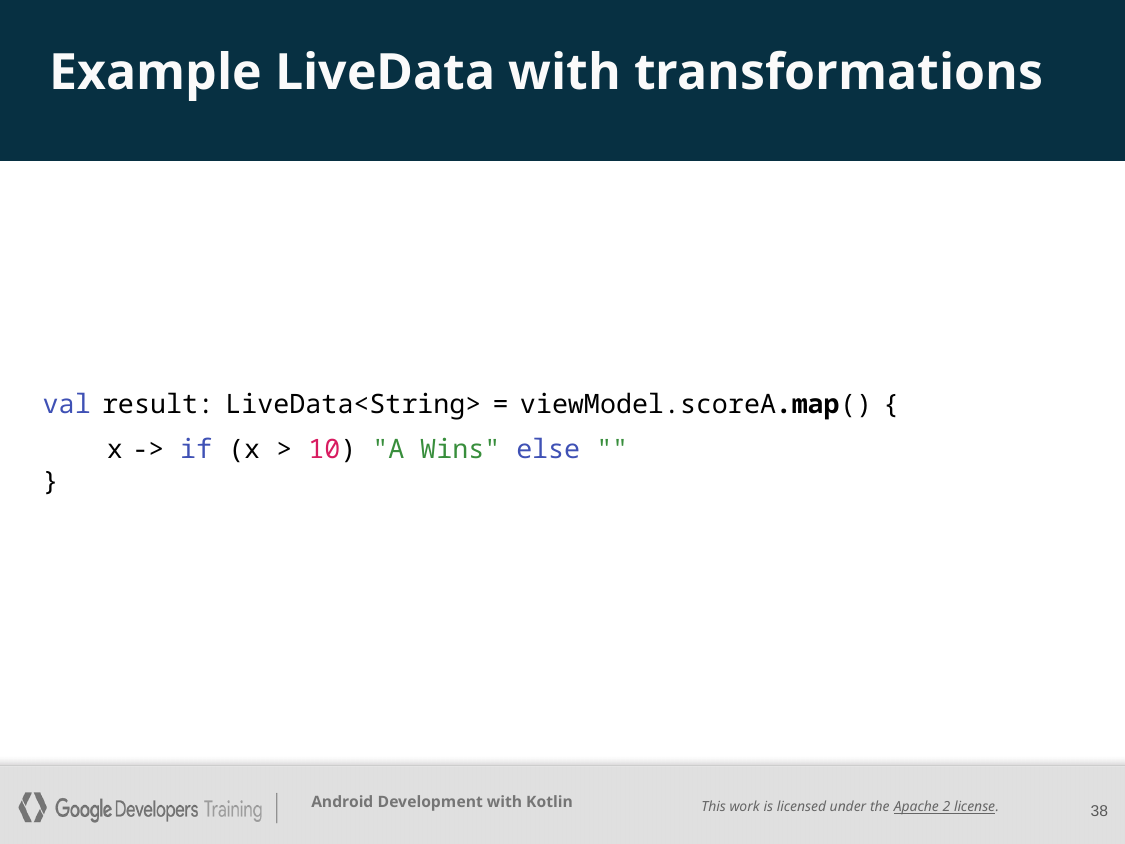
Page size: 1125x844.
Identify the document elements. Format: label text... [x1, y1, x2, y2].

picture [0, 161, 1125, 844]
slide_number 38 [1051, 777, 1120, 842]
list val result: LiveData<String> = viewModel.scoreA.map() { x -> if (x > 10) "A Wins" else "" } [31, 362, 1125, 506]
title Example LiveData with transformations [38, 28, 1087, 122]
